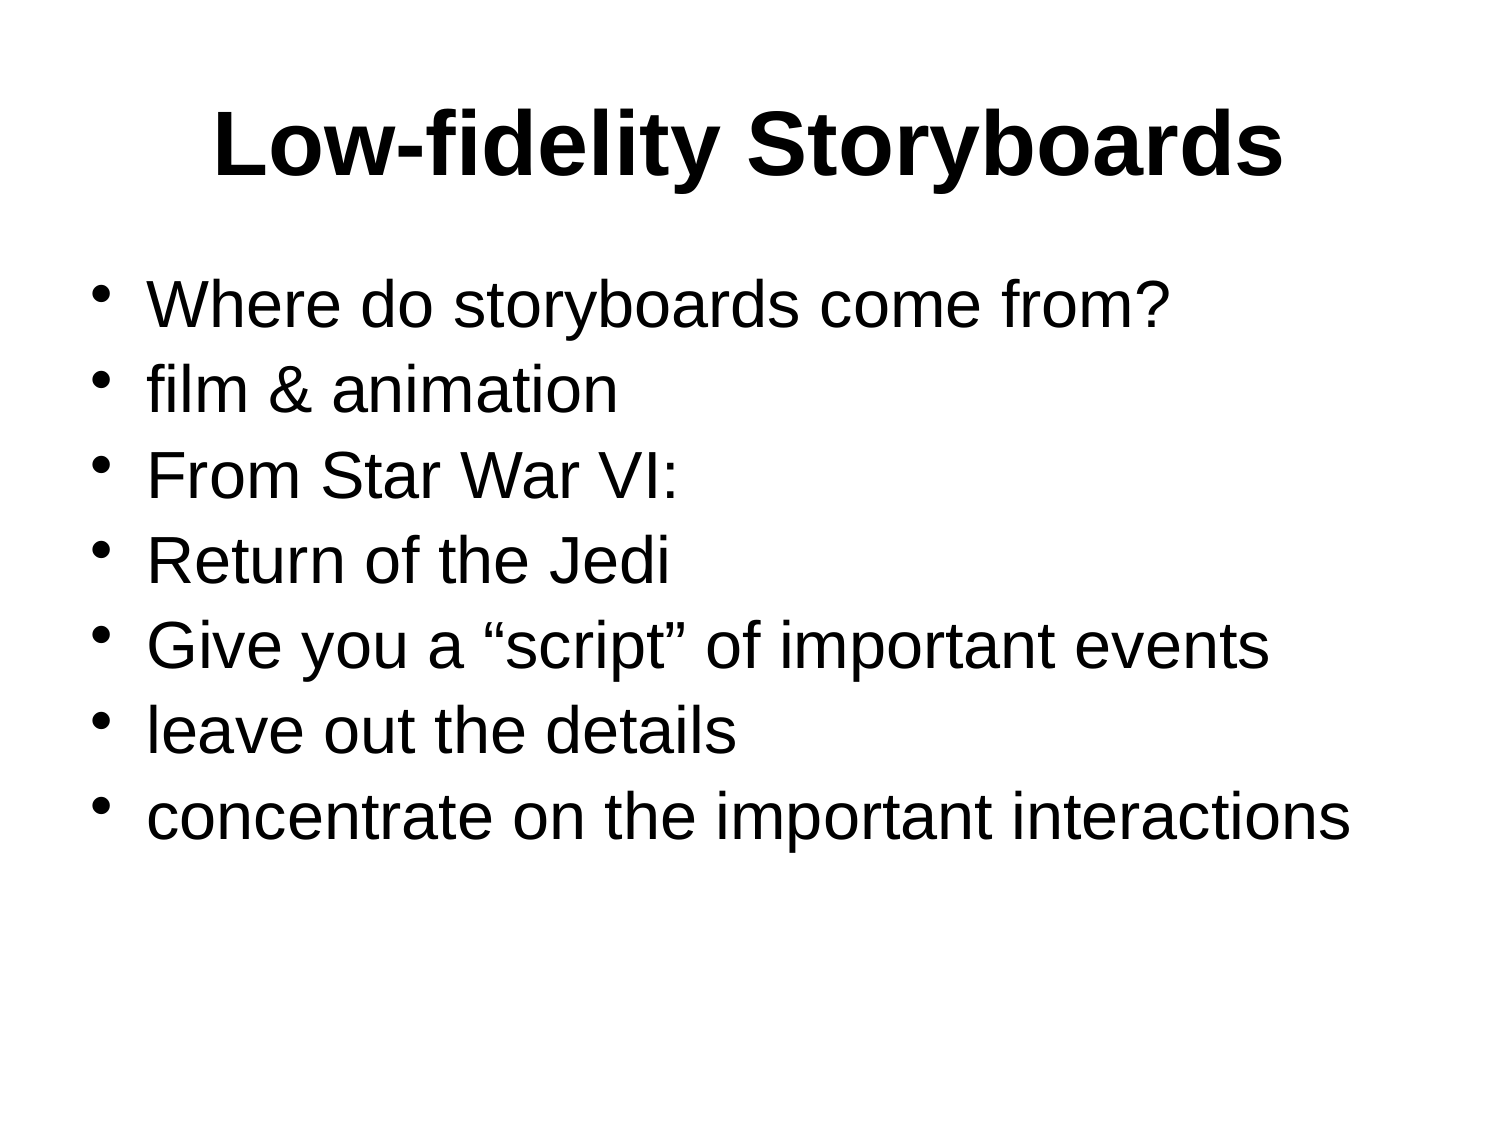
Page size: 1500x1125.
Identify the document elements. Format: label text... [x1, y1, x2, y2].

list Where do storyboards come from? film & animation From Star War VI: Return of the Jedi Give you a “script” of important events leave out the details concentrate on the important interactions [75, 262, 1425, 1005]
title Low-fidelity Storyboards [75, 45, 1425, 233]
